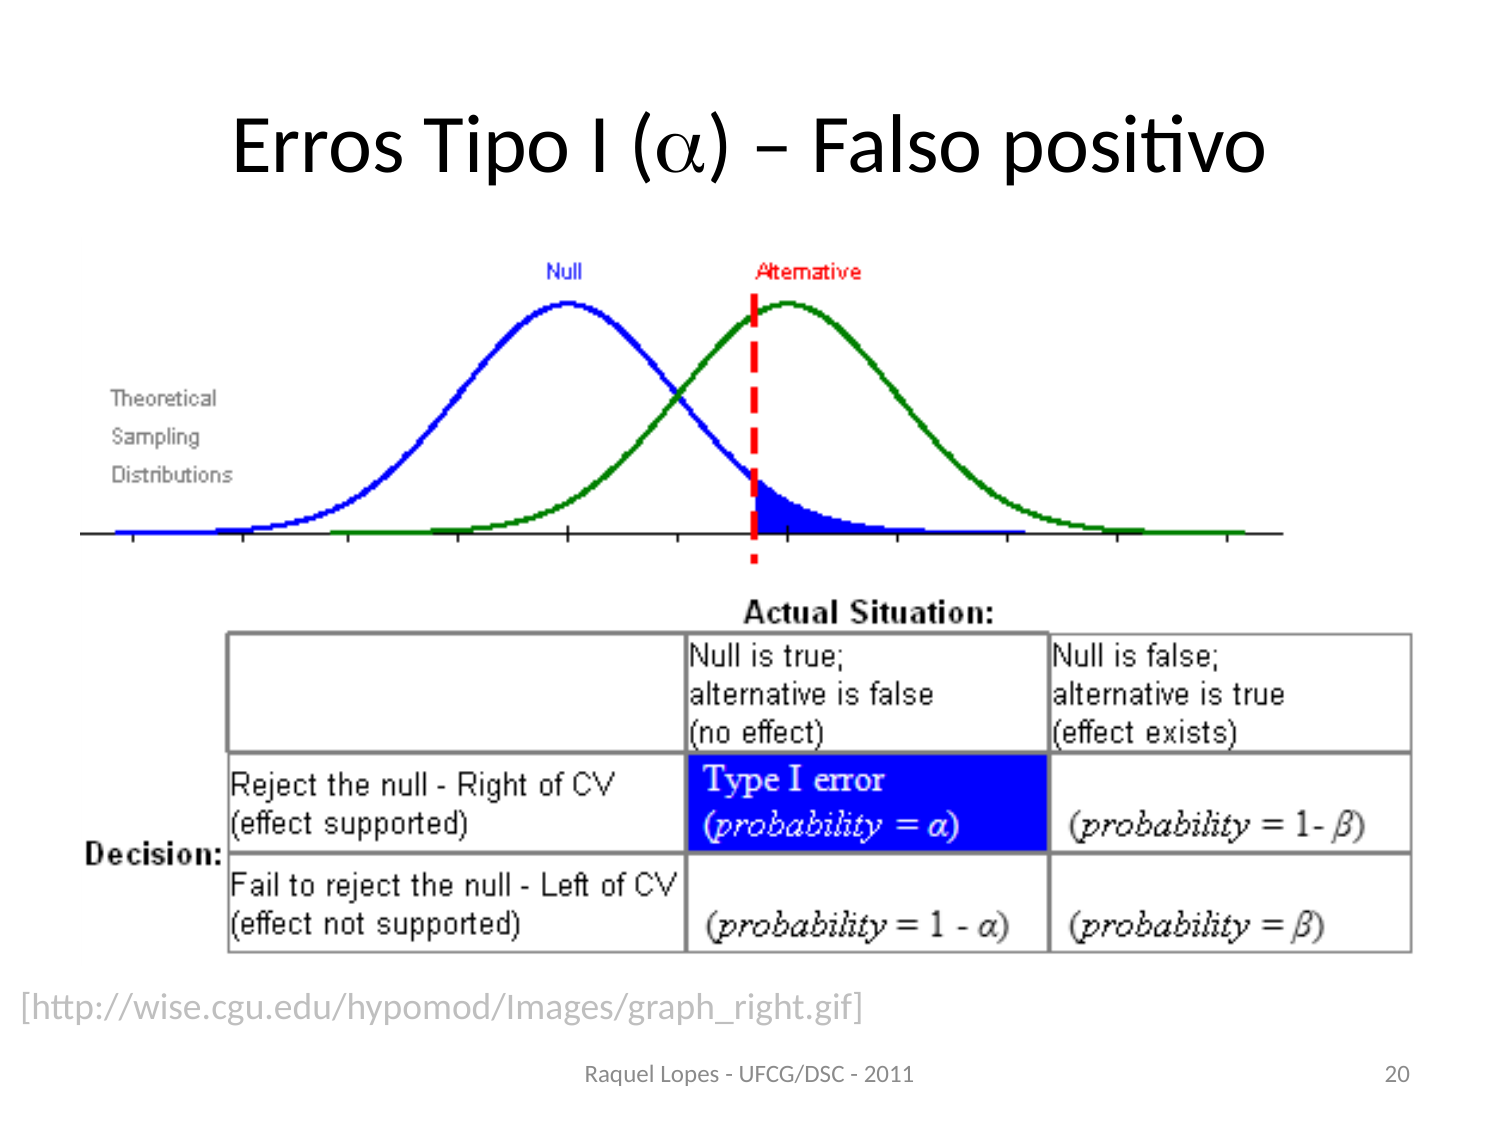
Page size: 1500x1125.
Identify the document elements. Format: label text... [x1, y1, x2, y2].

title Erros Tipo I () – Falso positivo [75, 45, 1425, 233]
text_box [http://wise.cgu.edu/hypomod/Images/graph_right.gif] [5, 974, 880, 1035]
footer Raquel Lopes - UFCG/DSC - 2011 [512, 1042, 988, 1103]
slide_number 20 [1074, 1042, 1425, 1103]
picture [80, 237, 1426, 966]
